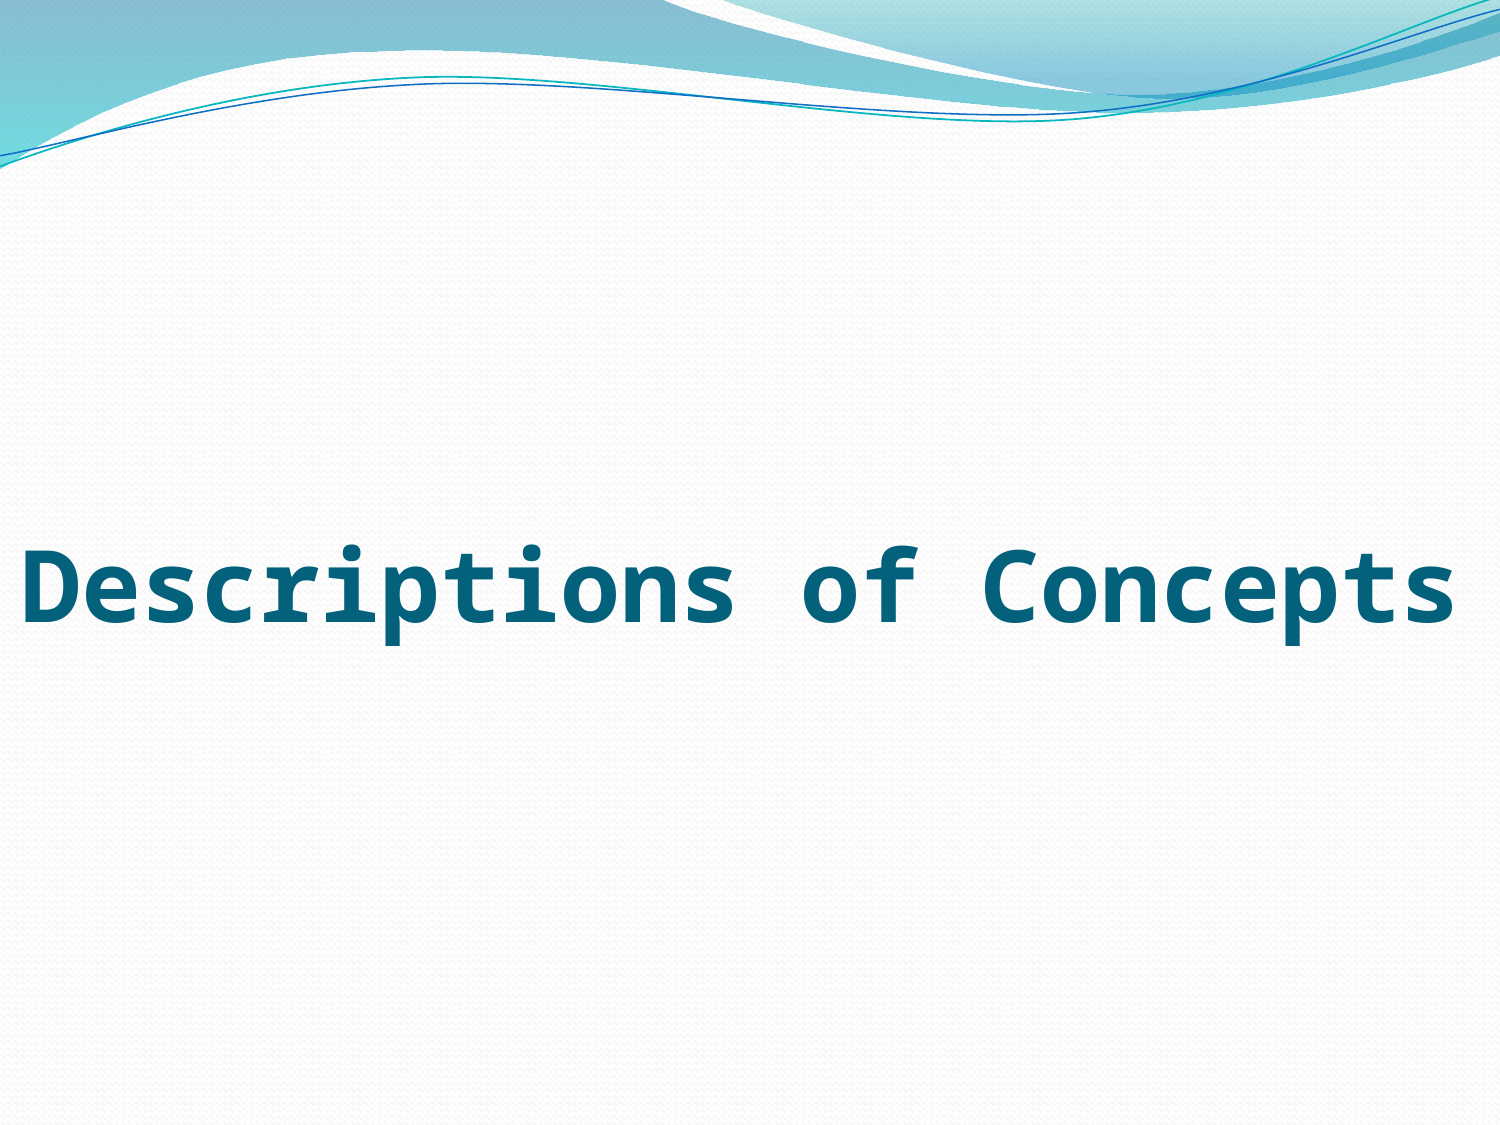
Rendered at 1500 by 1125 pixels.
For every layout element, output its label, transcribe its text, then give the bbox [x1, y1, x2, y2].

title Descriptions of Concepts [0, 515, 1483, 705]
